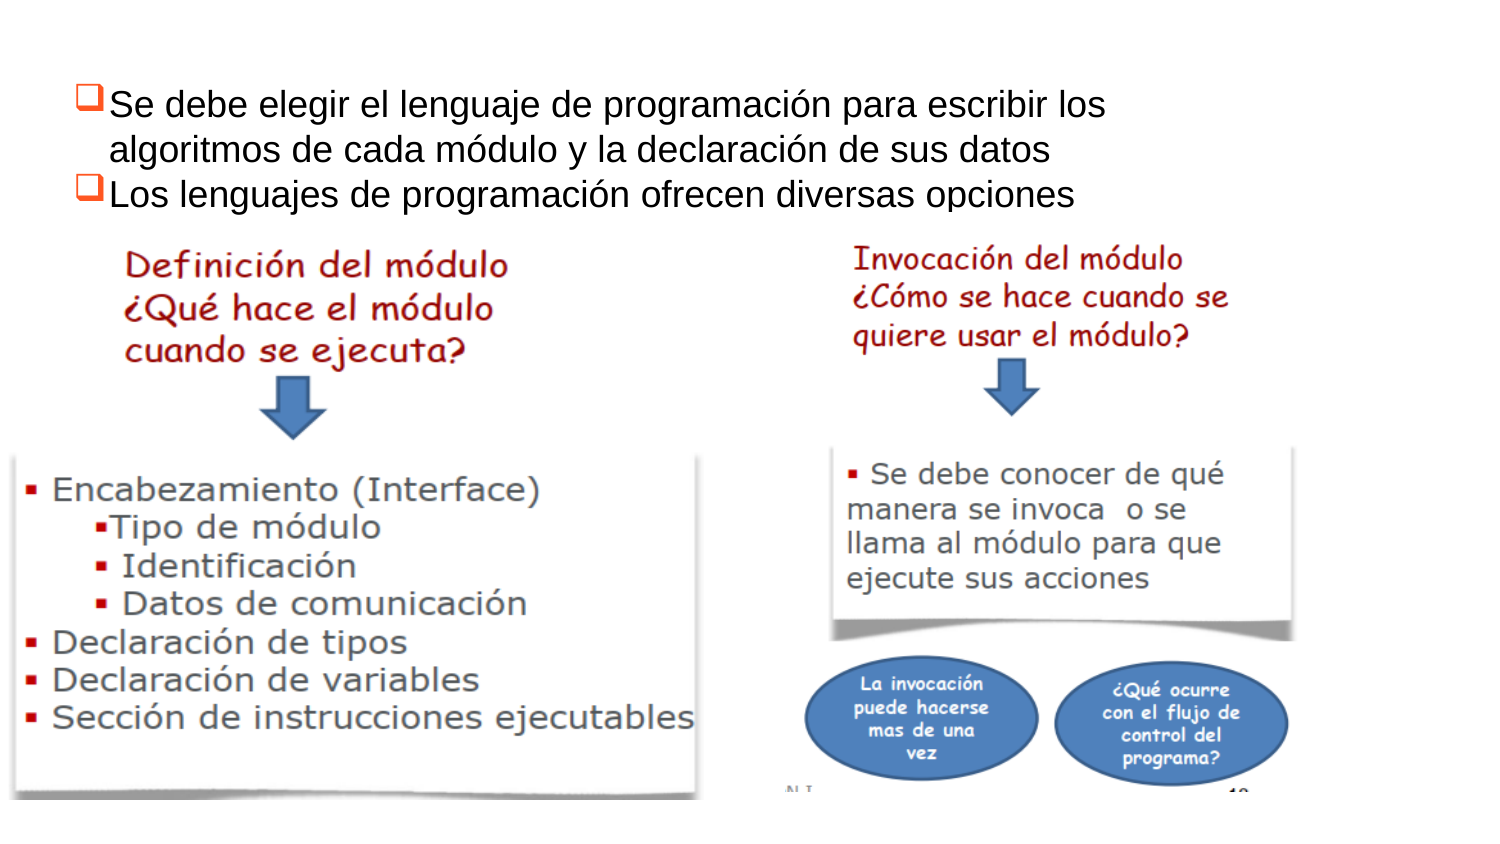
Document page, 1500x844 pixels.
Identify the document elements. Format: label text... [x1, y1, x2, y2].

picture [784, 211, 1314, 792]
picture [0, 222, 730, 801]
text_box Se debe elegir el lenguaje de programación para escribir los algoritmos de cada módulo y la declaración de sus datos Los lenguajes de programación ofrecen diversas opciones para implementar la modularización. [58, 72, 1378, 438]
